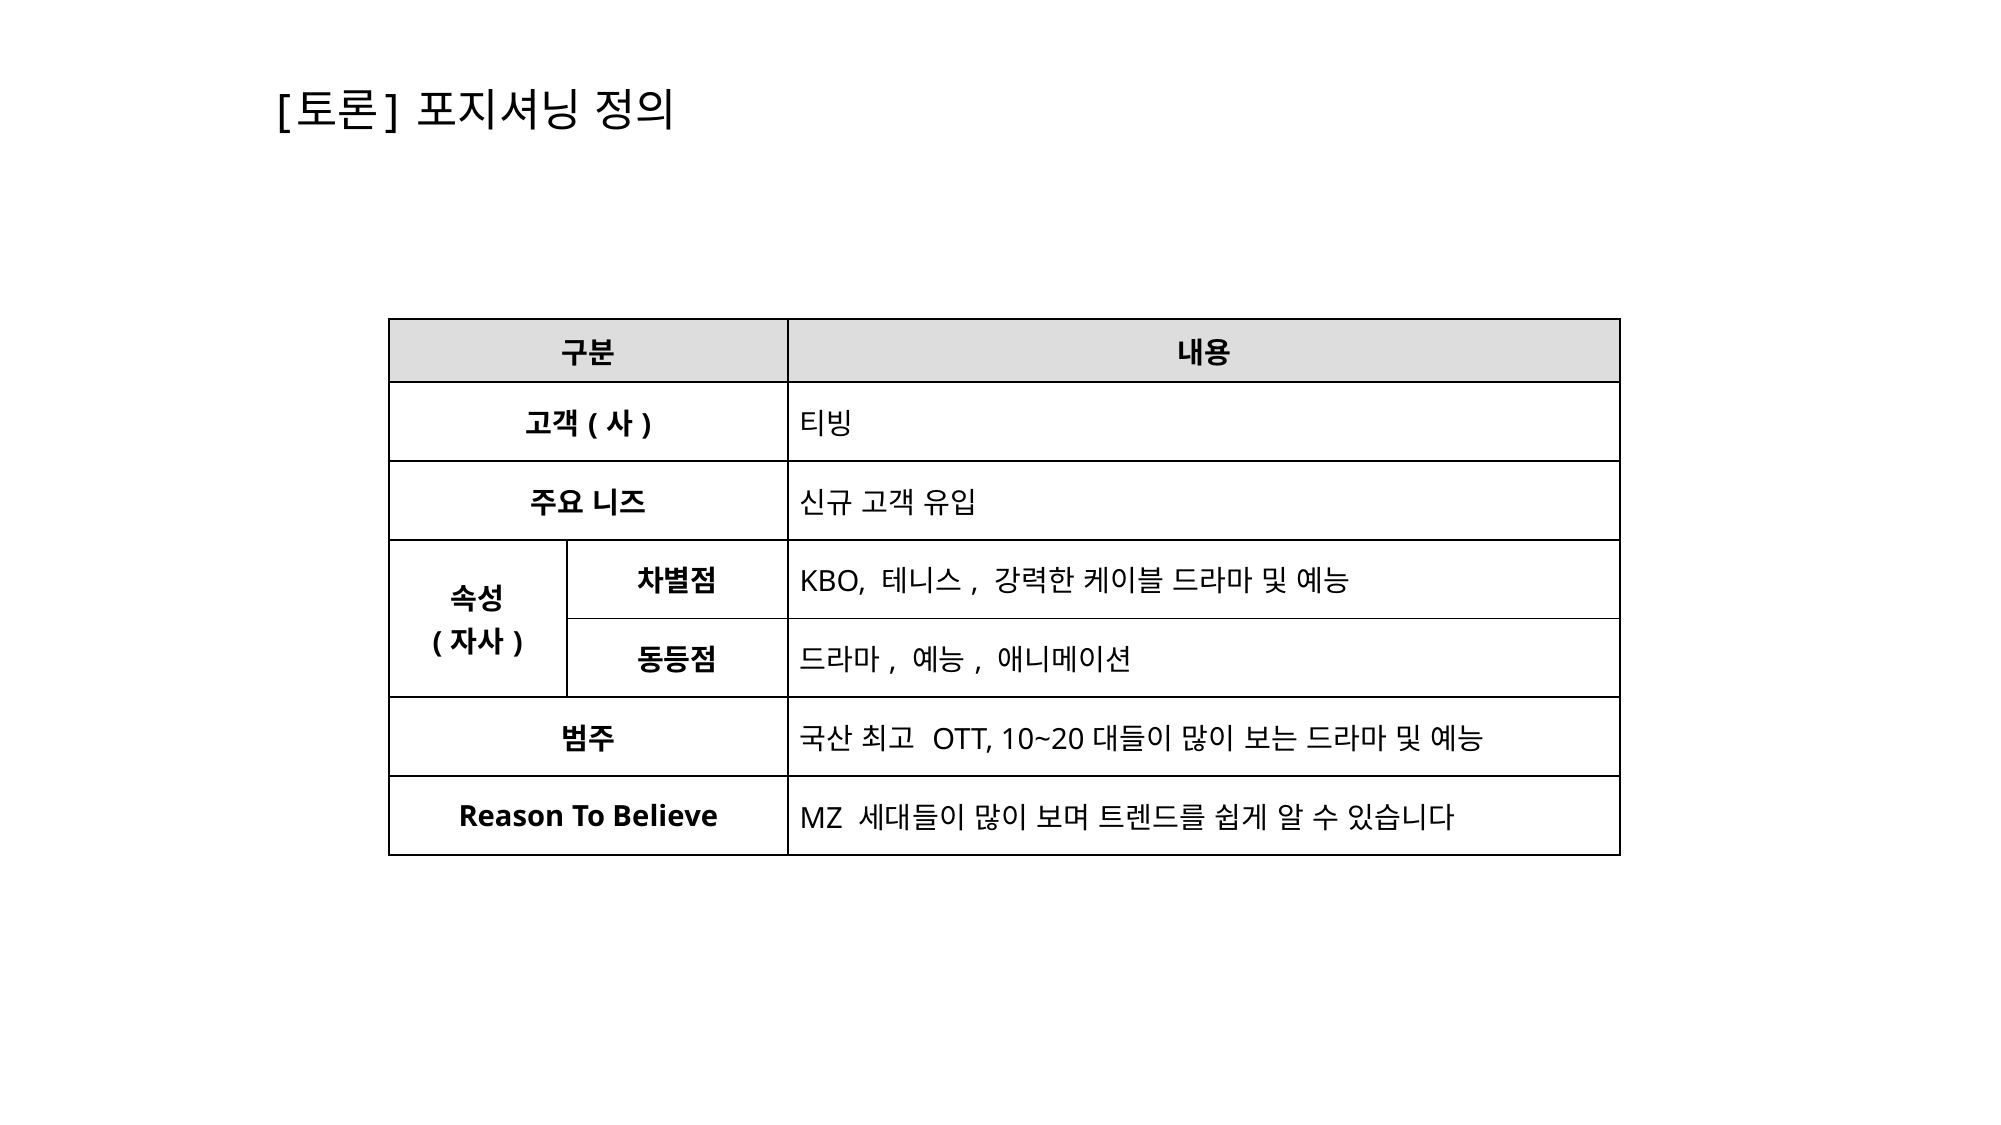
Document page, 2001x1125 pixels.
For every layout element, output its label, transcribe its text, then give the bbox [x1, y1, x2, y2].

table_cell Reason To Believe [390, 777, 787, 854]
table_header 내용 [789, 320, 1619, 381]
table_cell KBO, 테니스, 강력한 케이블 드라마 및 예능 [789, 541, 1619, 618]
table_cell MZ 세대들이 많이 보며 트렌드를 쉽게 알 수 있습니다 [789, 777, 1619, 854]
table_cell 티빙 [789, 383, 1619, 460]
table_cell 범주 [390, 698, 787, 775]
table_cell 국산 최고 OTT, 10~20대들이 많이 보는 드라마 및 예능 [789, 698, 1619, 775]
table_cell 고객(사) [390, 383, 787, 460]
table_cell 동등점 [568, 619, 787, 696]
table_cell 주요 니즈 [390, 462, 787, 539]
table_cell 신규 고객 유입 [789, 462, 1619, 539]
table_cell 드라마, 예능, 애니메이션 [789, 619, 1619, 696]
table_cell 차별점 [568, 541, 787, 618]
table_header 구분 [390, 320, 787, 381]
table_cell 속성 (자사) [390, 541, 566, 696]
title [토론] 포지셔닝 정의 [261, 80, 1729, 144]
